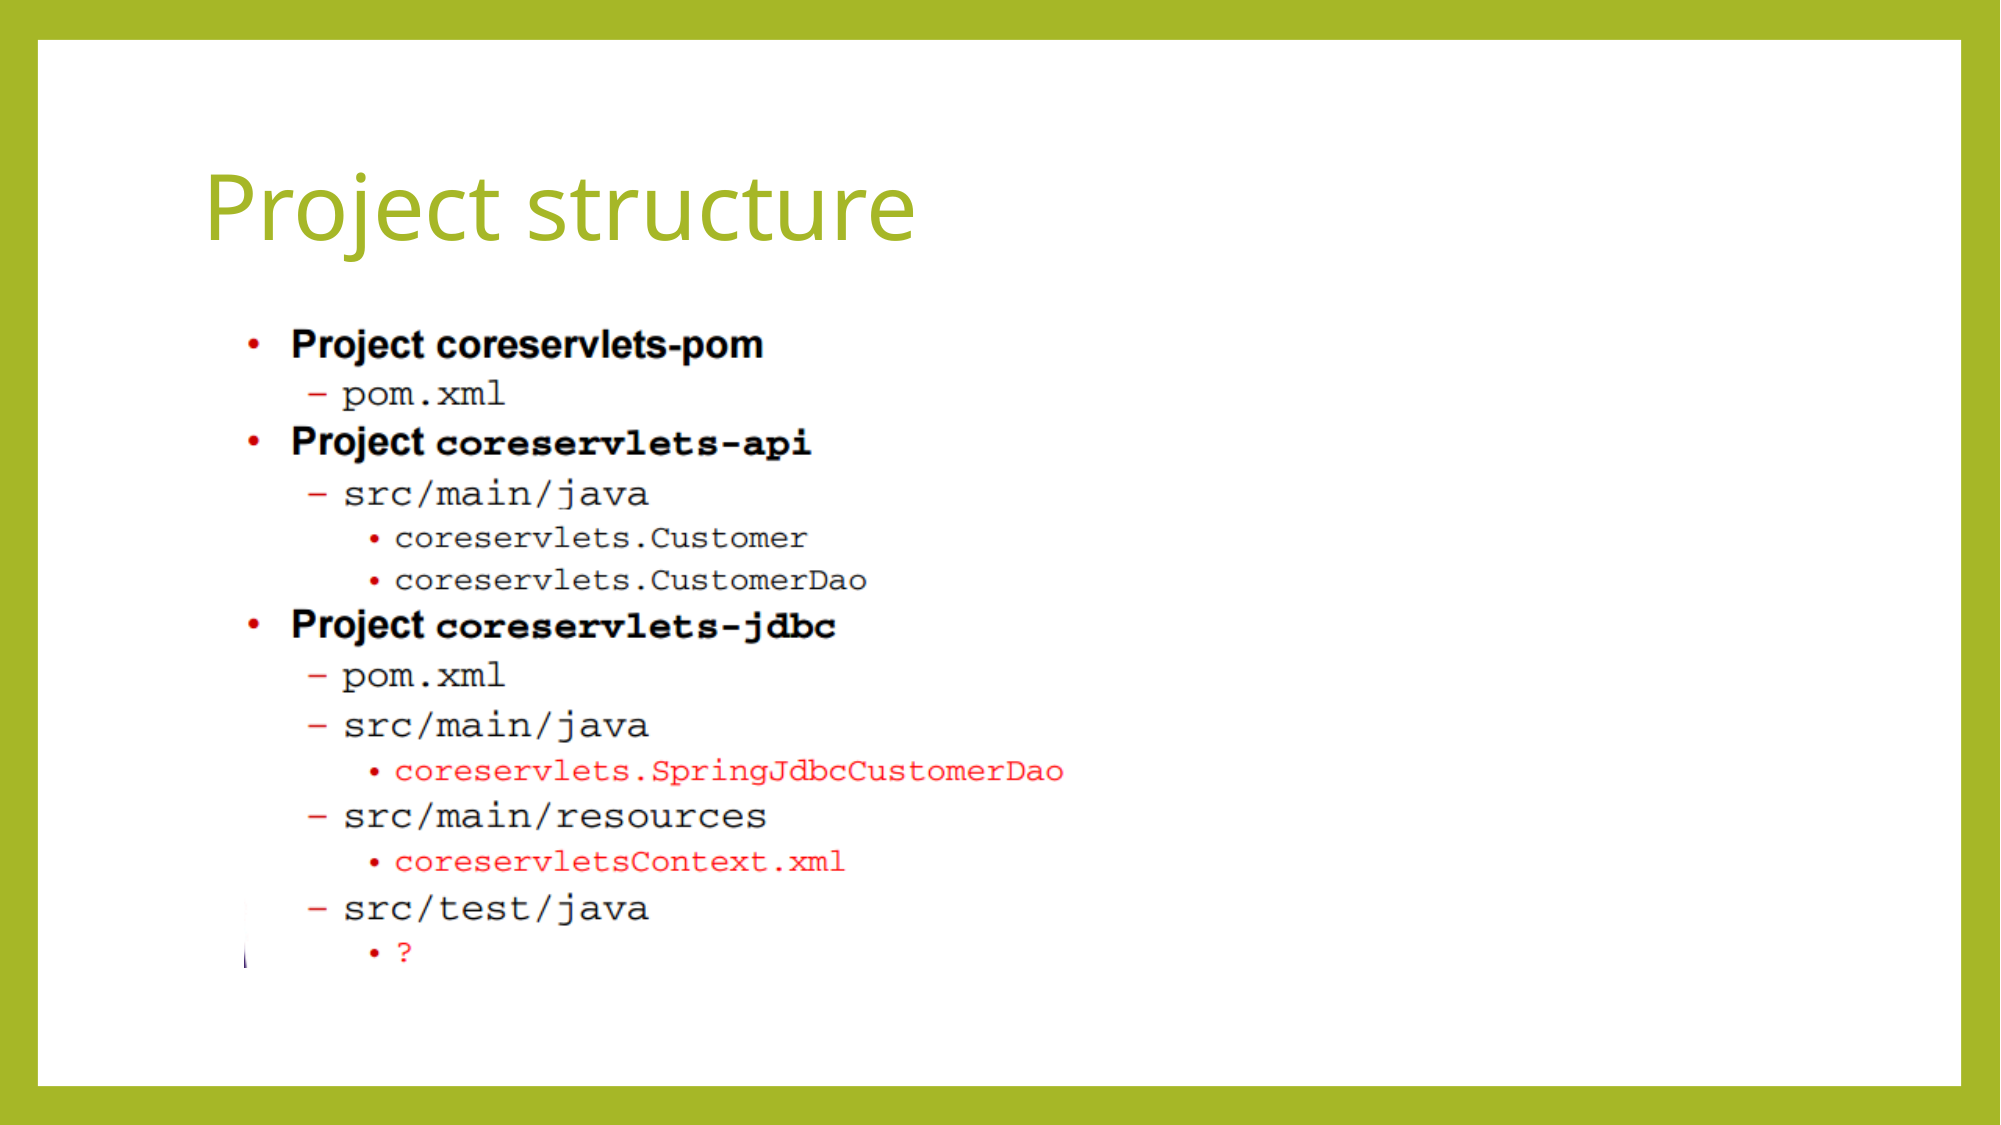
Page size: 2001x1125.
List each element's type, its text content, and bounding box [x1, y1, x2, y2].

picture [244, 322, 1138, 969]
title Project structure [187, 99, 1808, 323]
